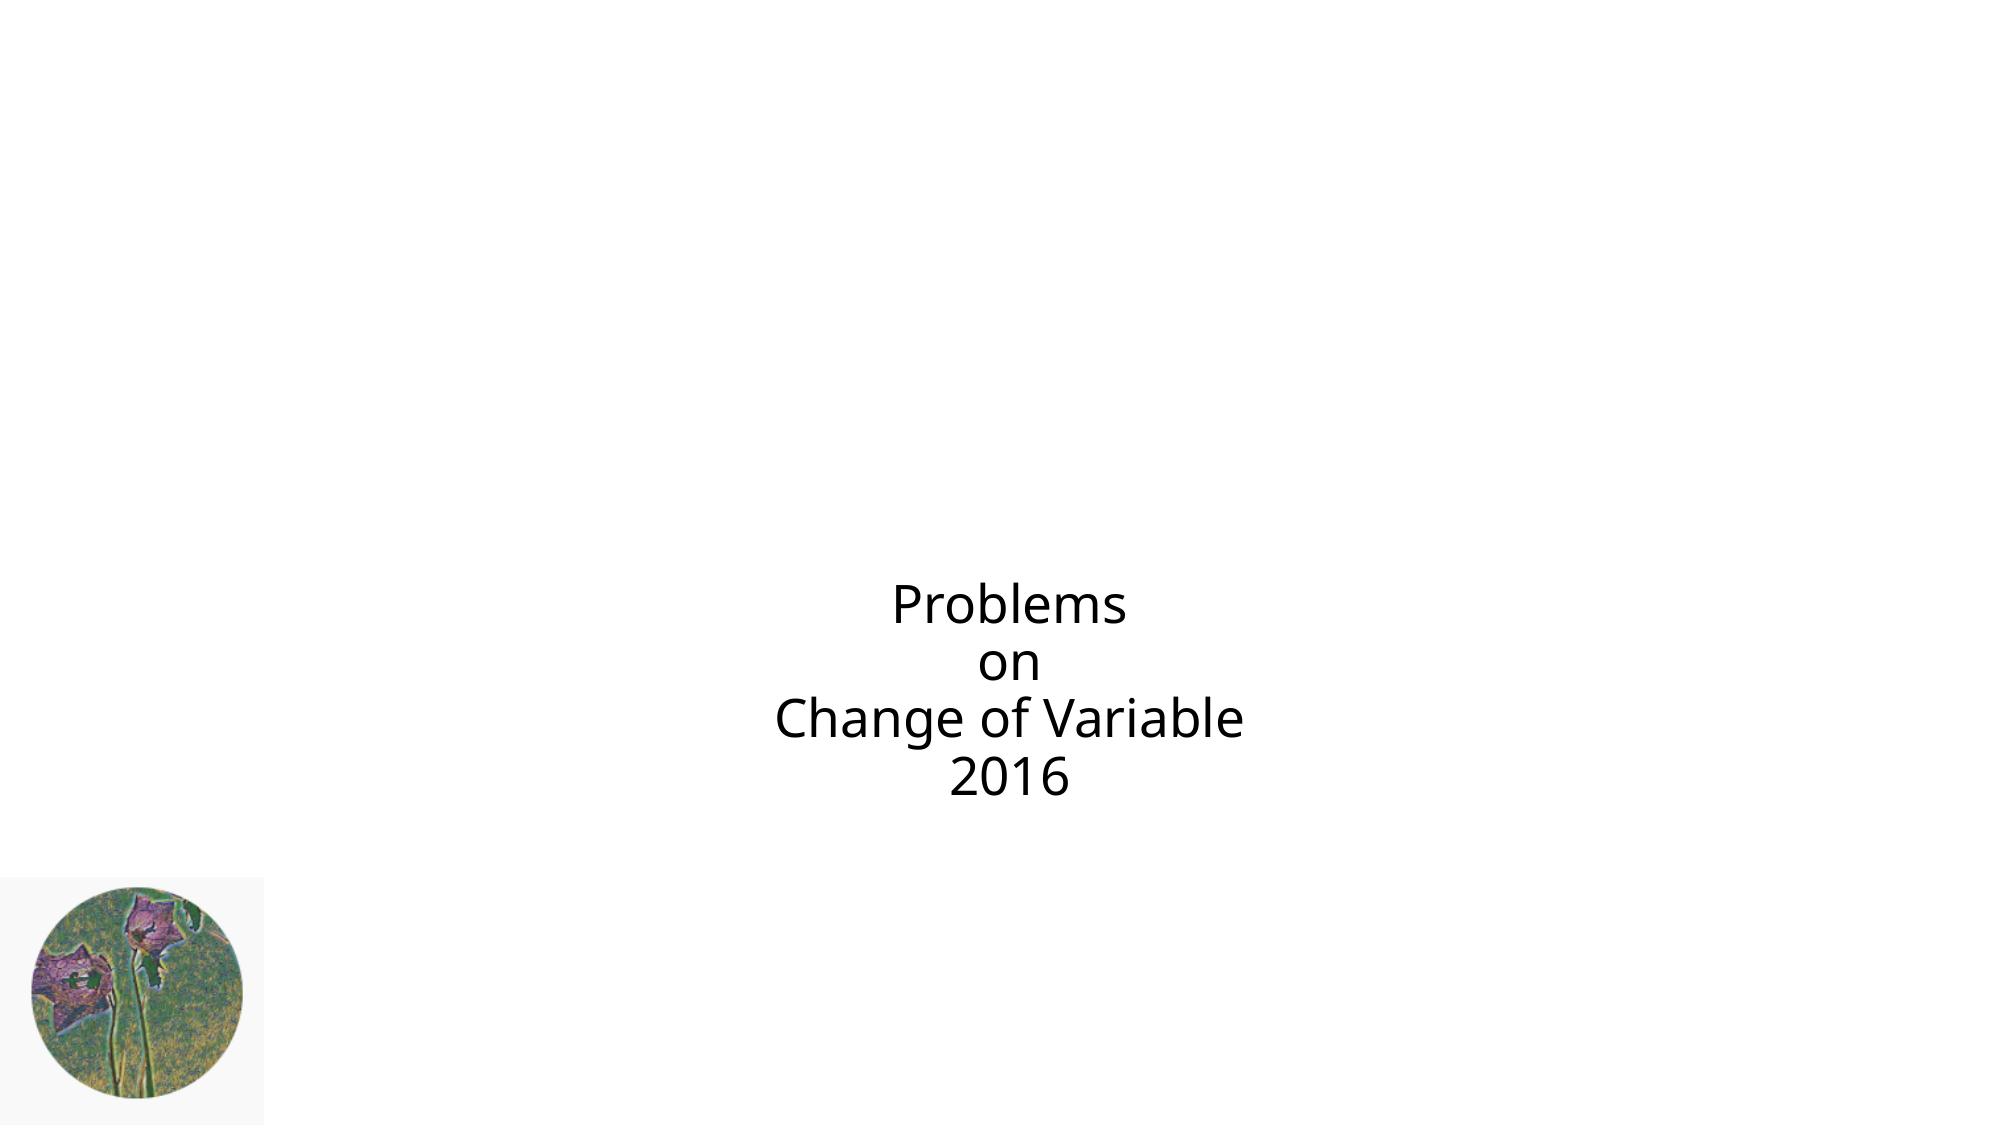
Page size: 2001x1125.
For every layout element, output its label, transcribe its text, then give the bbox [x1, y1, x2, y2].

picture [0, 877, 264, 1125]
title Problems on Change of Variable 2016 [143, 184, 1877, 878]
